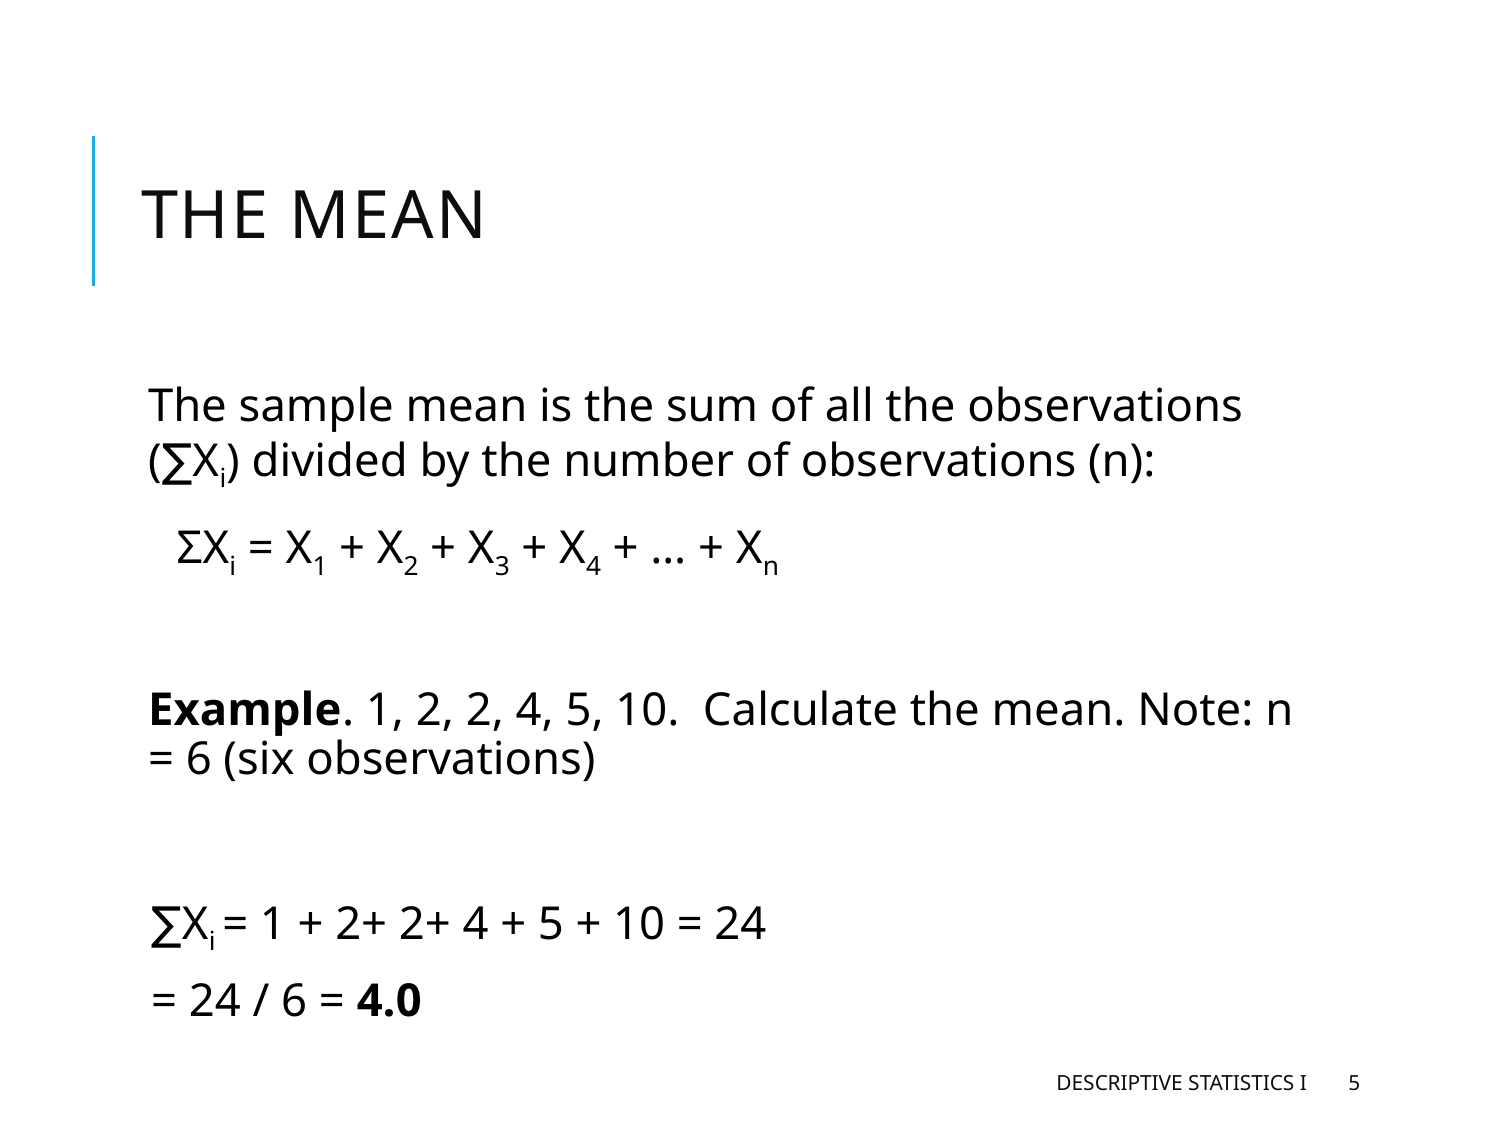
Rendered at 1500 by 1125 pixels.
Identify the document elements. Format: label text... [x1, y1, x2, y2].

title The Mean [126, 96, 1322, 342]
slide_number 5 [1333, 1061, 1454, 1107]
footer Descriptive Statistics I [595, 1061, 1322, 1107]
